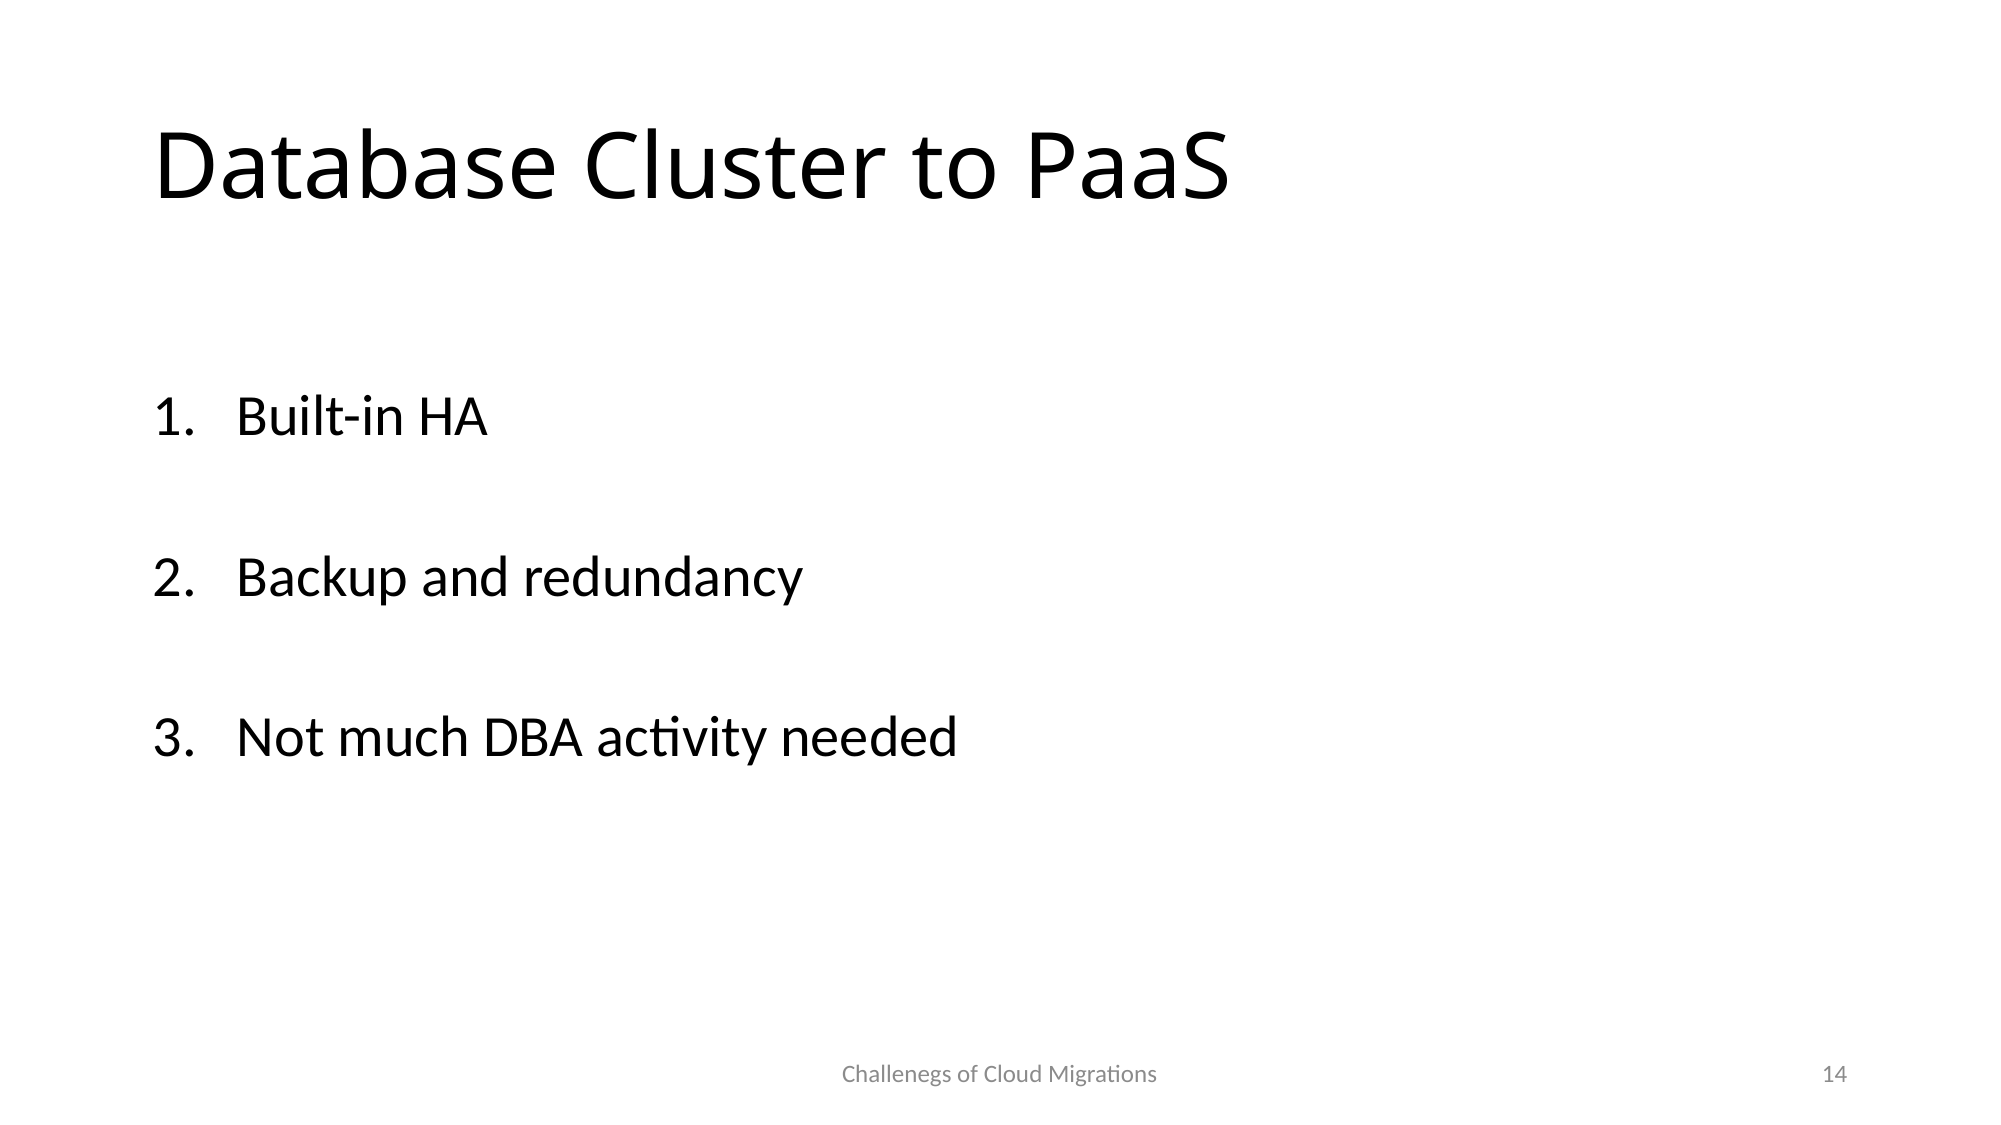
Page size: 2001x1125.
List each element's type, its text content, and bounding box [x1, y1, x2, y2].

title Database Cluster to PaaS [137, 59, 1863, 278]
list Built-in HA Backup and redundancy Not much DBA activity needed [137, 299, 1863, 1014]
footer Challenegs of Cloud Migrations [662, 1042, 1338, 1103]
slide_number 14 [1412, 1042, 1863, 1103]
